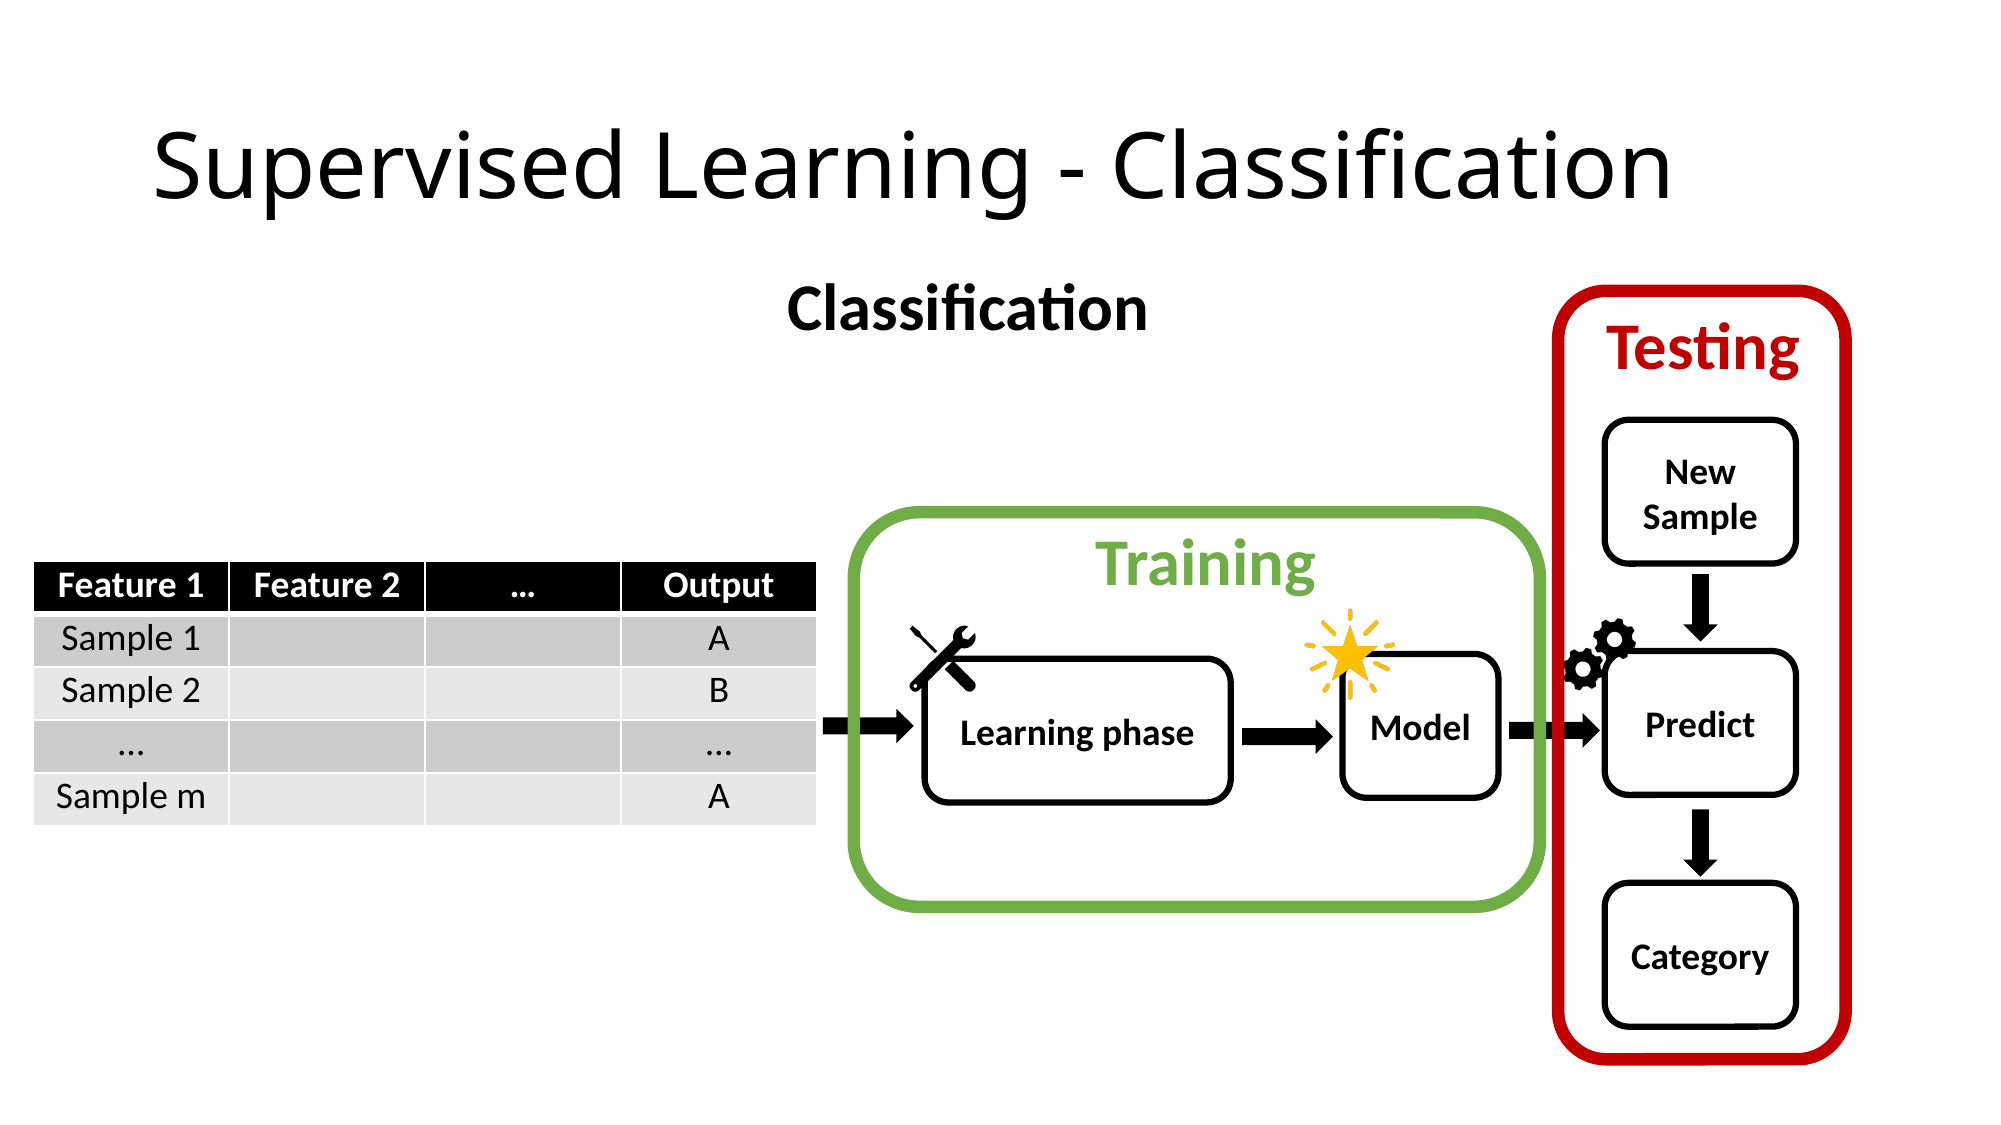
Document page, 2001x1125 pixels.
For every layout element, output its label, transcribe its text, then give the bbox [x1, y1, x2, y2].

table_cell … [622, 721, 772, 772]
table_cell Sample 1 [34, 617, 228, 666]
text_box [772, 256, 1863, 1060]
table_header Feature 1 [34, 562, 228, 611]
table_cell … [34, 721, 228, 772]
table_header … [426, 562, 620, 611]
table_cell [426, 721, 620, 772]
table_cell [230, 617, 424, 666]
table_cell Sample 2 [34, 668, 228, 719]
table_cell Sample m [34, 774, 228, 825]
table_cell A [622, 774, 772, 825]
table_cell [426, 617, 620, 666]
table_header Output [622, 562, 772, 611]
table_cell [230, 721, 424, 772]
table_cell [426, 668, 620, 719]
table_cell [230, 774, 424, 825]
table_cell [426, 774, 620, 825]
table_cell A [622, 617, 772, 666]
title Supervised Learning - Classification [137, 59, 1863, 278]
table_cell [230, 668, 424, 719]
table_header Feature 2 [230, 562, 424, 611]
table_cell B [622, 668, 772, 719]
